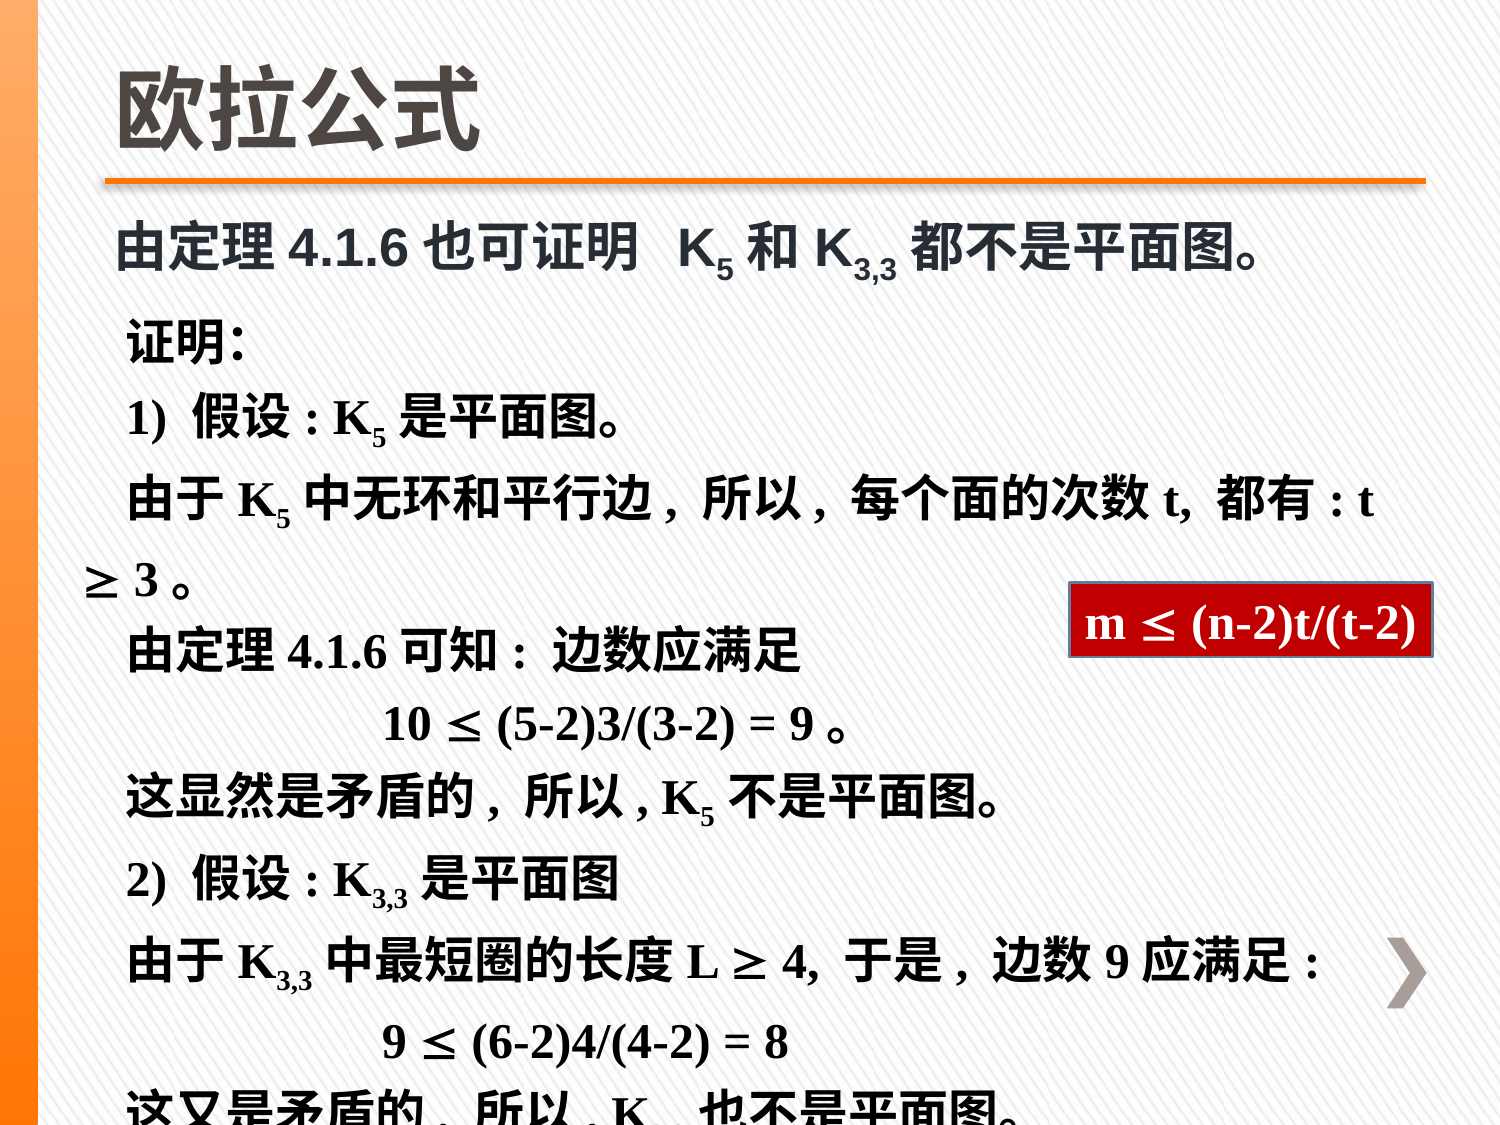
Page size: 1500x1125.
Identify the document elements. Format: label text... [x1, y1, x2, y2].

text_box 由定理4.1.6也可证明 K5和K3,3都不是平面图。 [113, 197, 1453, 287]
title 欧拉公式 [99, 0, 1422, 170]
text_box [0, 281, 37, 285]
text_box m  (n-2)t/(t-2) [1068, 581, 1434, 658]
text_box 证明： 1) 假设: K5是平面图。 由于K5中无环和平行边, 所以, 每个面的次数t, 都有: t  3。 由定理4.1.6可知: 边数应满足 10  (5-2)3/(3-2) = 9。 这显然是矛盾的, 所以, K5不是平面图。 2) 假设: K3,3是平面图 由于K3,3中最短圈的长度L  4, 于是, 边数9应满足: 9  (6-2)4/(4-2) = 8 这又是矛盾的, 所以, K3,3也不是平面图。 [81, 298, 1422, 1125]
